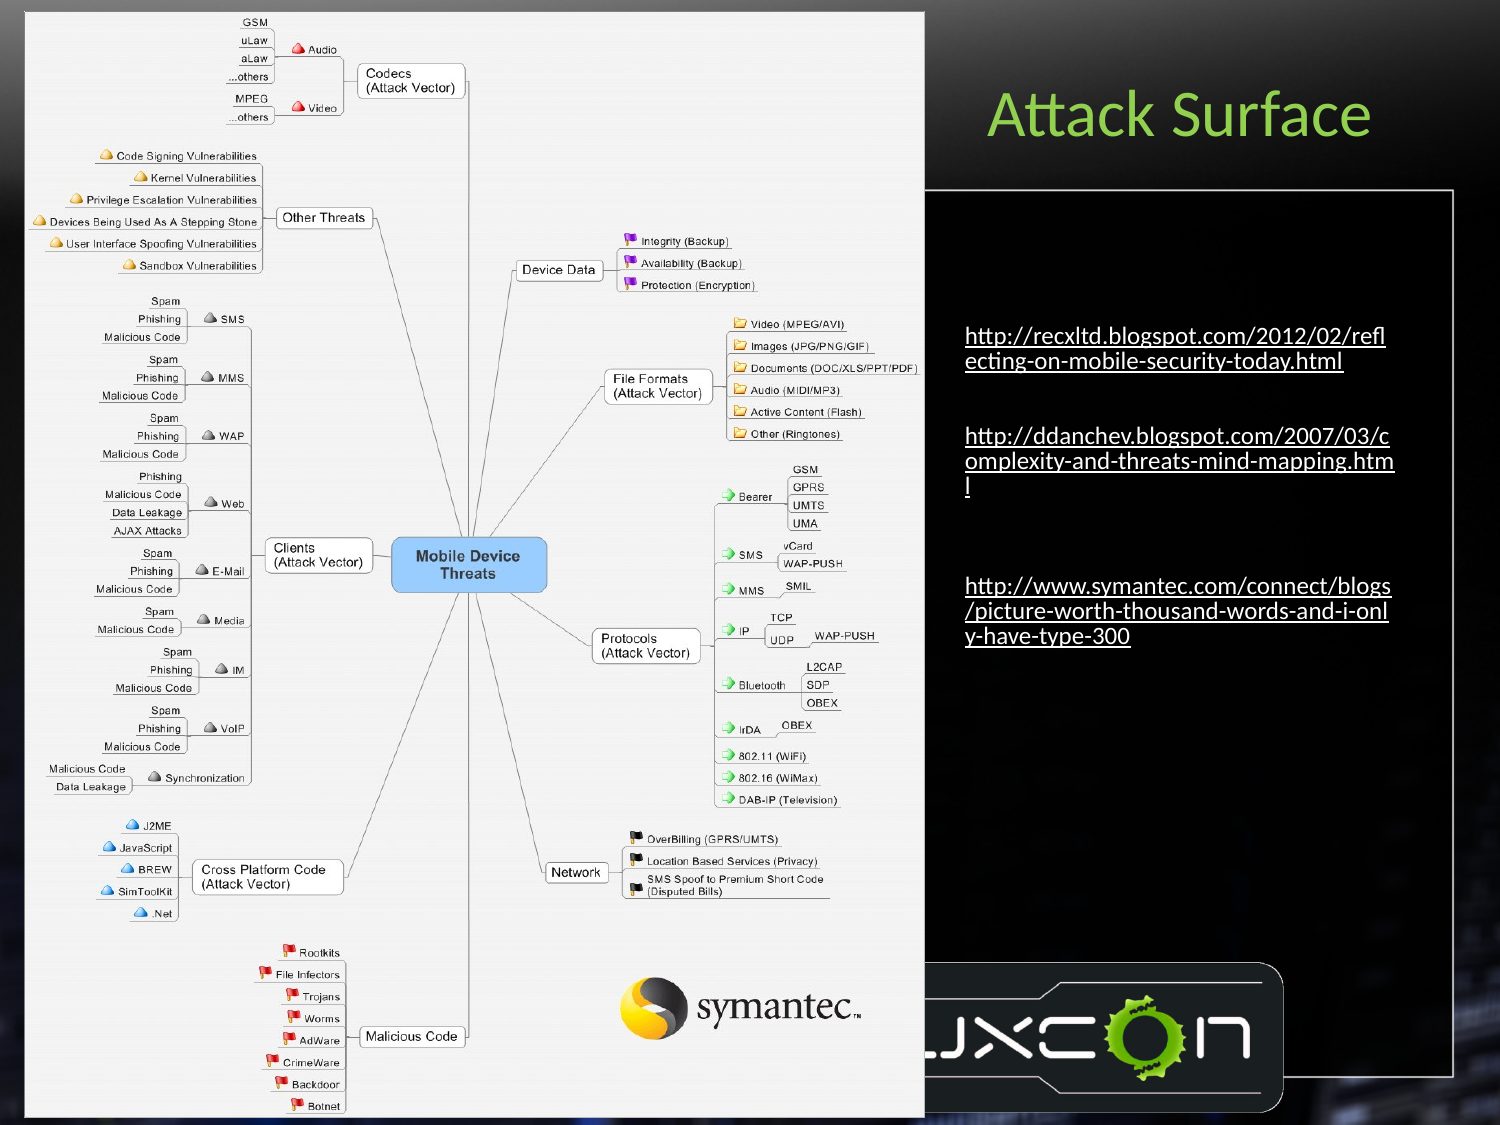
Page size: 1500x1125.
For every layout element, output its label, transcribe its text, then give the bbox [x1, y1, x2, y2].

text_box http://www.symantec.com/connect/blogs/picture-worth-thousand-words-and-i-only-have-type-300 [949, 562, 1413, 608]
title Attack Surface [929, 45, 1425, 175]
picture [0, 0, 1500, 1125]
text_box http://recxltd.blogspot.com/2012/02/reflecting-on-mobile-security-today.html [949, 312, 1413, 358]
text_box http://ddanchev.blogspot.com/2007/03/complexity-and-threats-mind-mapping.html [949, 412, 1413, 458]
